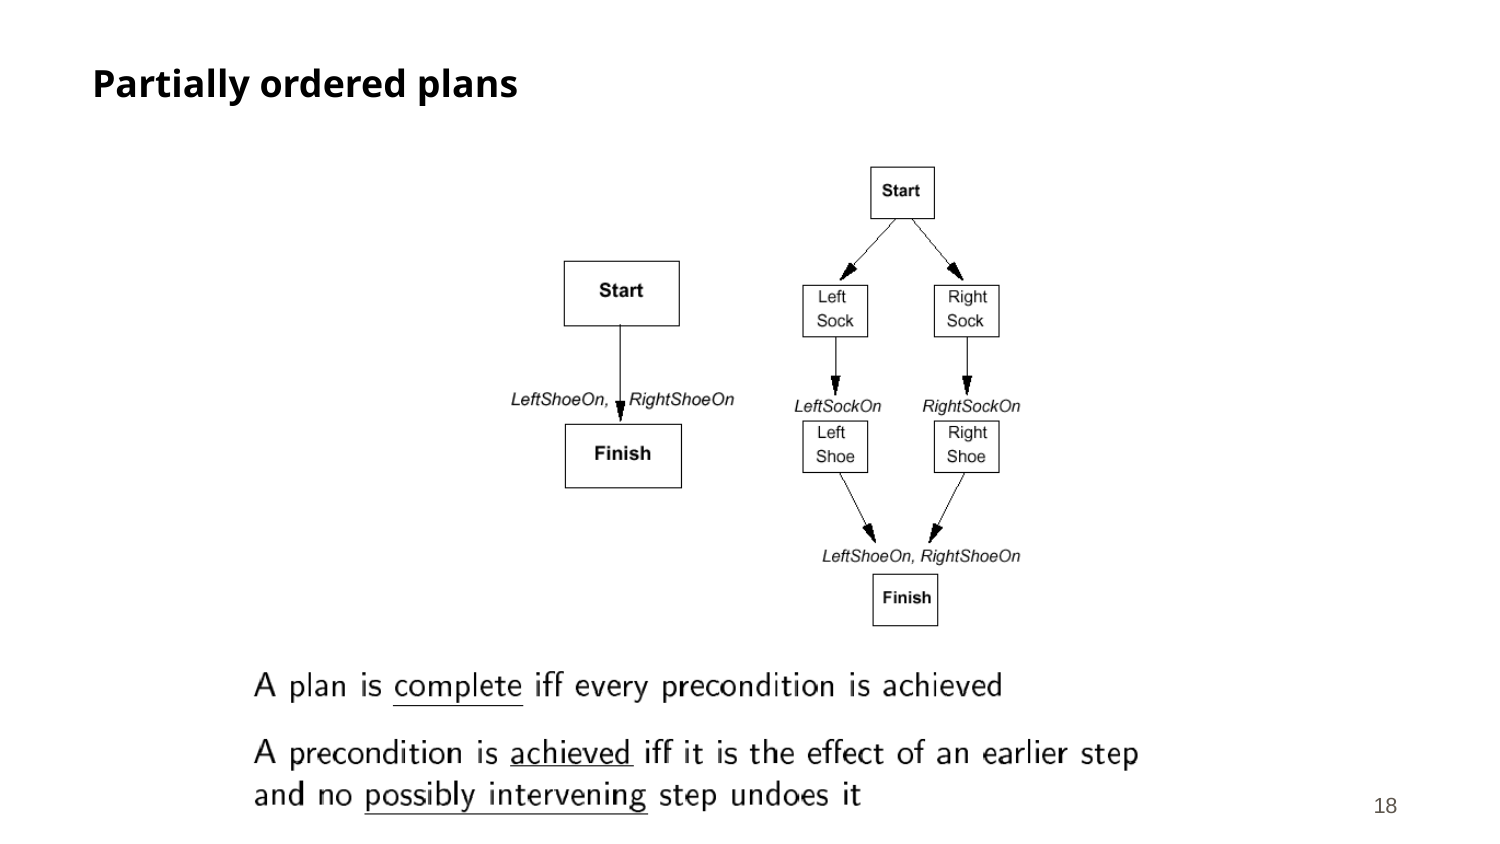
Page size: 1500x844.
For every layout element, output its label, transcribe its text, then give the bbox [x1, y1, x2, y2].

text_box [243, 159, 1154, 820]
slide_number ‹#› [1154, 768, 1413, 826]
title Partially ordered plans [77, 28, 1415, 113]
